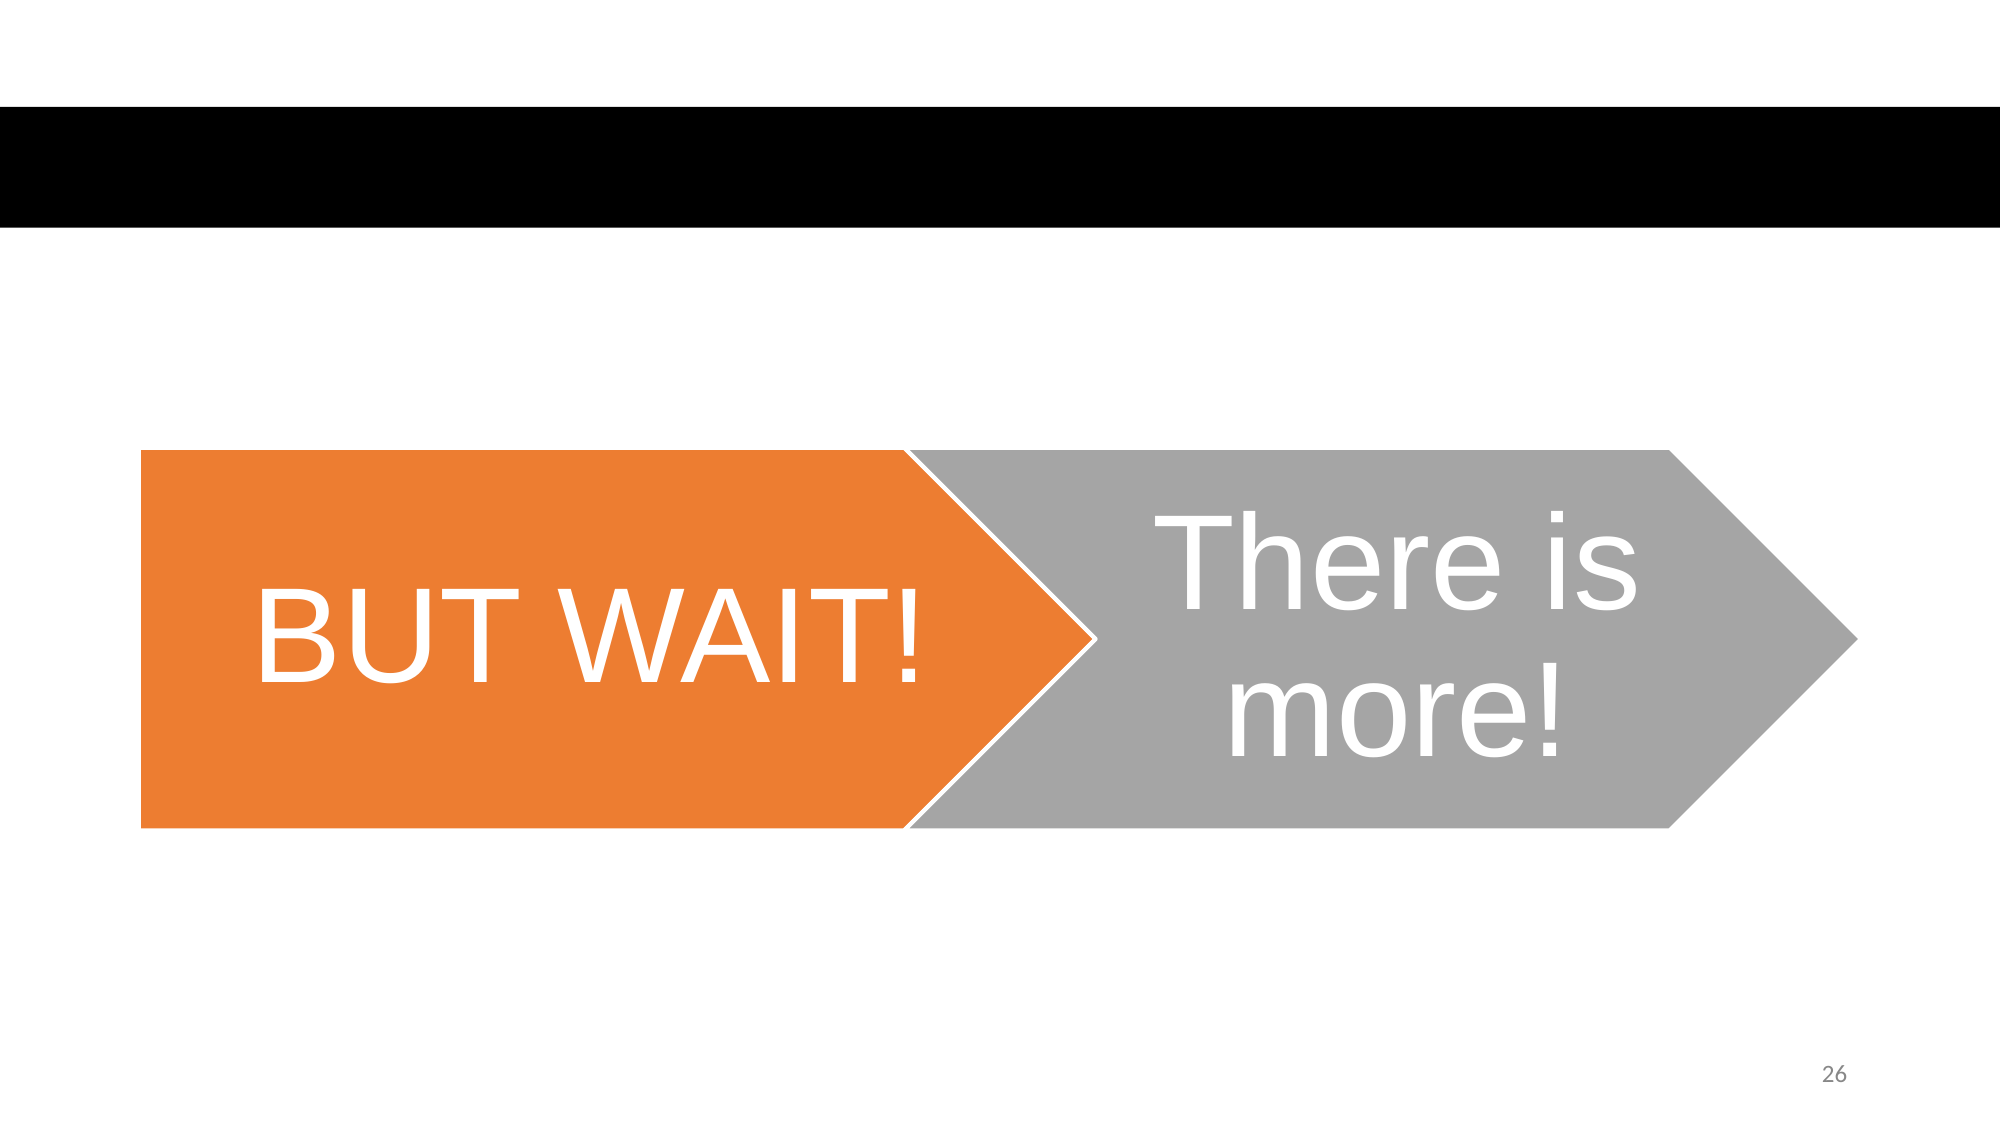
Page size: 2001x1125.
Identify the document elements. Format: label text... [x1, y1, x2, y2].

slide_number 26 [1412, 1042, 1863, 1103]
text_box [137, 355, 1863, 923]
text_box [0, 105, 2000, 230]
